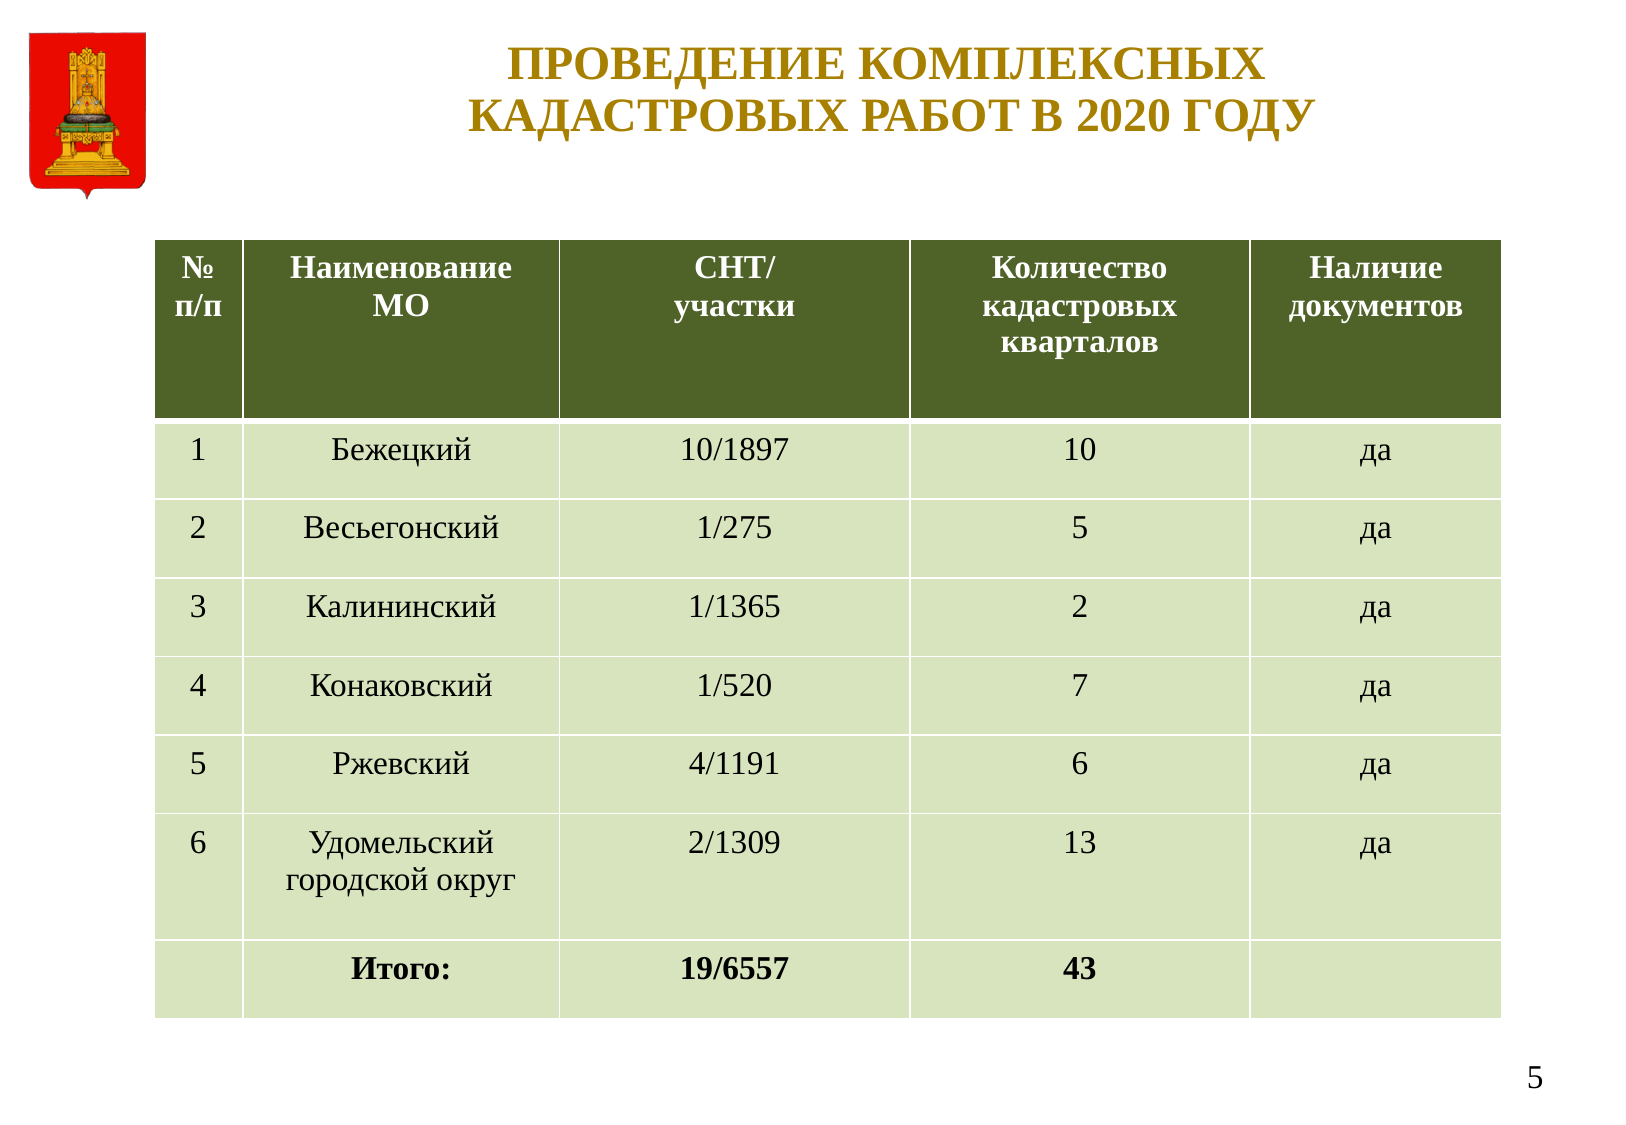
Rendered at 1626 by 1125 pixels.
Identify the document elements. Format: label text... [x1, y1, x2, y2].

table_cell 13 [911, 814, 1249, 939]
table_cell 2 [911, 579, 1249, 656]
table_cell 10 [911, 424, 1249, 498]
table_cell да [1251, 657, 1501, 734]
table_cell 4 [155, 657, 242, 734]
table_cell Итого: [244, 941, 559, 1018]
table_cell 2/1309 [560, 814, 909, 939]
text_box 5 [1509, 1046, 1605, 1104]
table_cell Калининский [244, 579, 559, 656]
table_cell 1 [155, 424, 242, 498]
table_cell 6 [155, 814, 242, 939]
table_cell 1/275 [560, 500, 909, 577]
table_header Количество кадастровых кварталов [911, 240, 1249, 418]
table_cell 2 [155, 500, 242, 577]
table_cell Бежецкий [244, 424, 559, 498]
picture [25, 23, 155, 210]
table_cell да [1251, 736, 1501, 813]
table_cell [155, 941, 242, 1018]
table_cell да [1251, 500, 1501, 577]
table_cell 7 [911, 657, 1249, 734]
table_cell да [1251, 424, 1501, 498]
table_cell 5 [155, 736, 242, 813]
table_cell Ржевский [244, 736, 559, 813]
table_cell Конаковский [244, 657, 559, 734]
table_cell да [1251, 814, 1501, 939]
table_cell 6 [911, 736, 1249, 813]
table_cell да [1251, 579, 1501, 656]
table_header Наименование МО [244, 240, 559, 418]
table_header № п/п [155, 240, 242, 418]
table_cell 19/6557 [560, 941, 909, 1018]
table_cell 5 [911, 500, 1249, 577]
table_cell Весьегонский [244, 500, 559, 577]
table_cell 3 [155, 579, 242, 656]
table_cell 10/1897 [560, 424, 909, 498]
table_cell 1/520 [560, 657, 909, 734]
table_header Наличие документов [1251, 240, 1501, 418]
table_header СНТ/ участки [560, 240, 909, 418]
table_cell 4/1191 [560, 736, 909, 813]
table_cell Удомельский городской округ [244, 814, 559, 939]
table_cell 1/1365 [560, 579, 909, 656]
table_cell 43 [911, 941, 1249, 1018]
table_cell [1251, 941, 1501, 1018]
text_box Проведение комплексных кадастровых работ в 2020 году [161, 29, 1625, 180]
